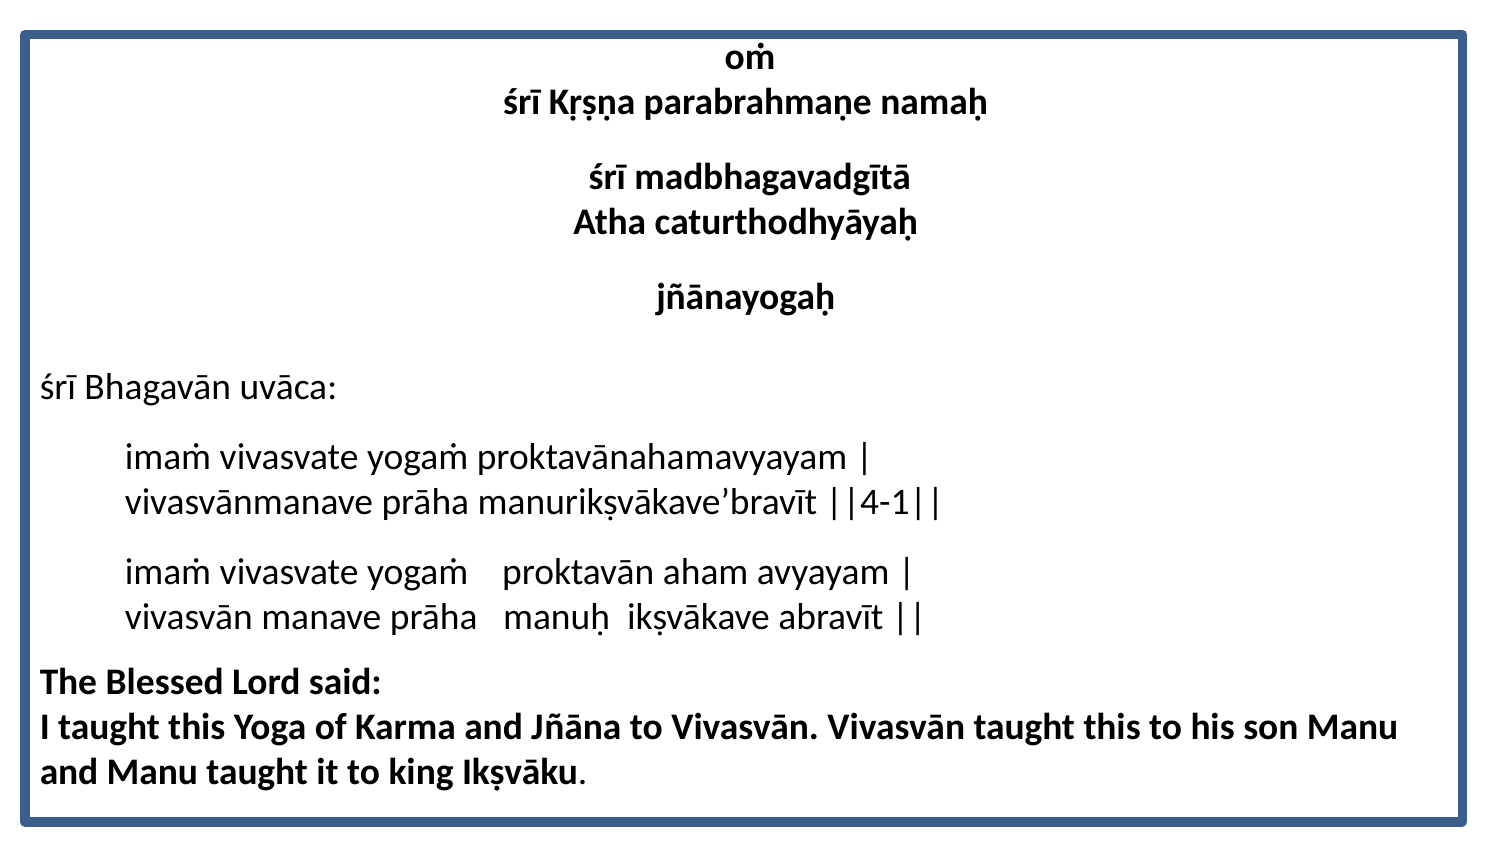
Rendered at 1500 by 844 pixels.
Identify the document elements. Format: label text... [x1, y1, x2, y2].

text_box oṁ śrī Kṛṣṇa parabrahmaṇe namaḥ śrī madbhagavadgītā Atha caturthodhyāyaḥ jñānayogaḥ śrī Bhagavān uvāca: imaṁ vivasvate yogaṁ proktavānahamavyayam | vivasvānmanave prāha manurikṣvākave’bravīt ||4-1|| imaṁ vivasvate yogaṁ proktavān aham avyayam | vivasvān manave prāha manuḥ ikṣvākave abravīt || The Blessed Lord said: I taught this Yoga of Karma and Jñāna to Vivasvān. Vivasvān taught this to his son Manu and Manu taught it to king Ikṣvāku. [24, 25, 1475, 844]
